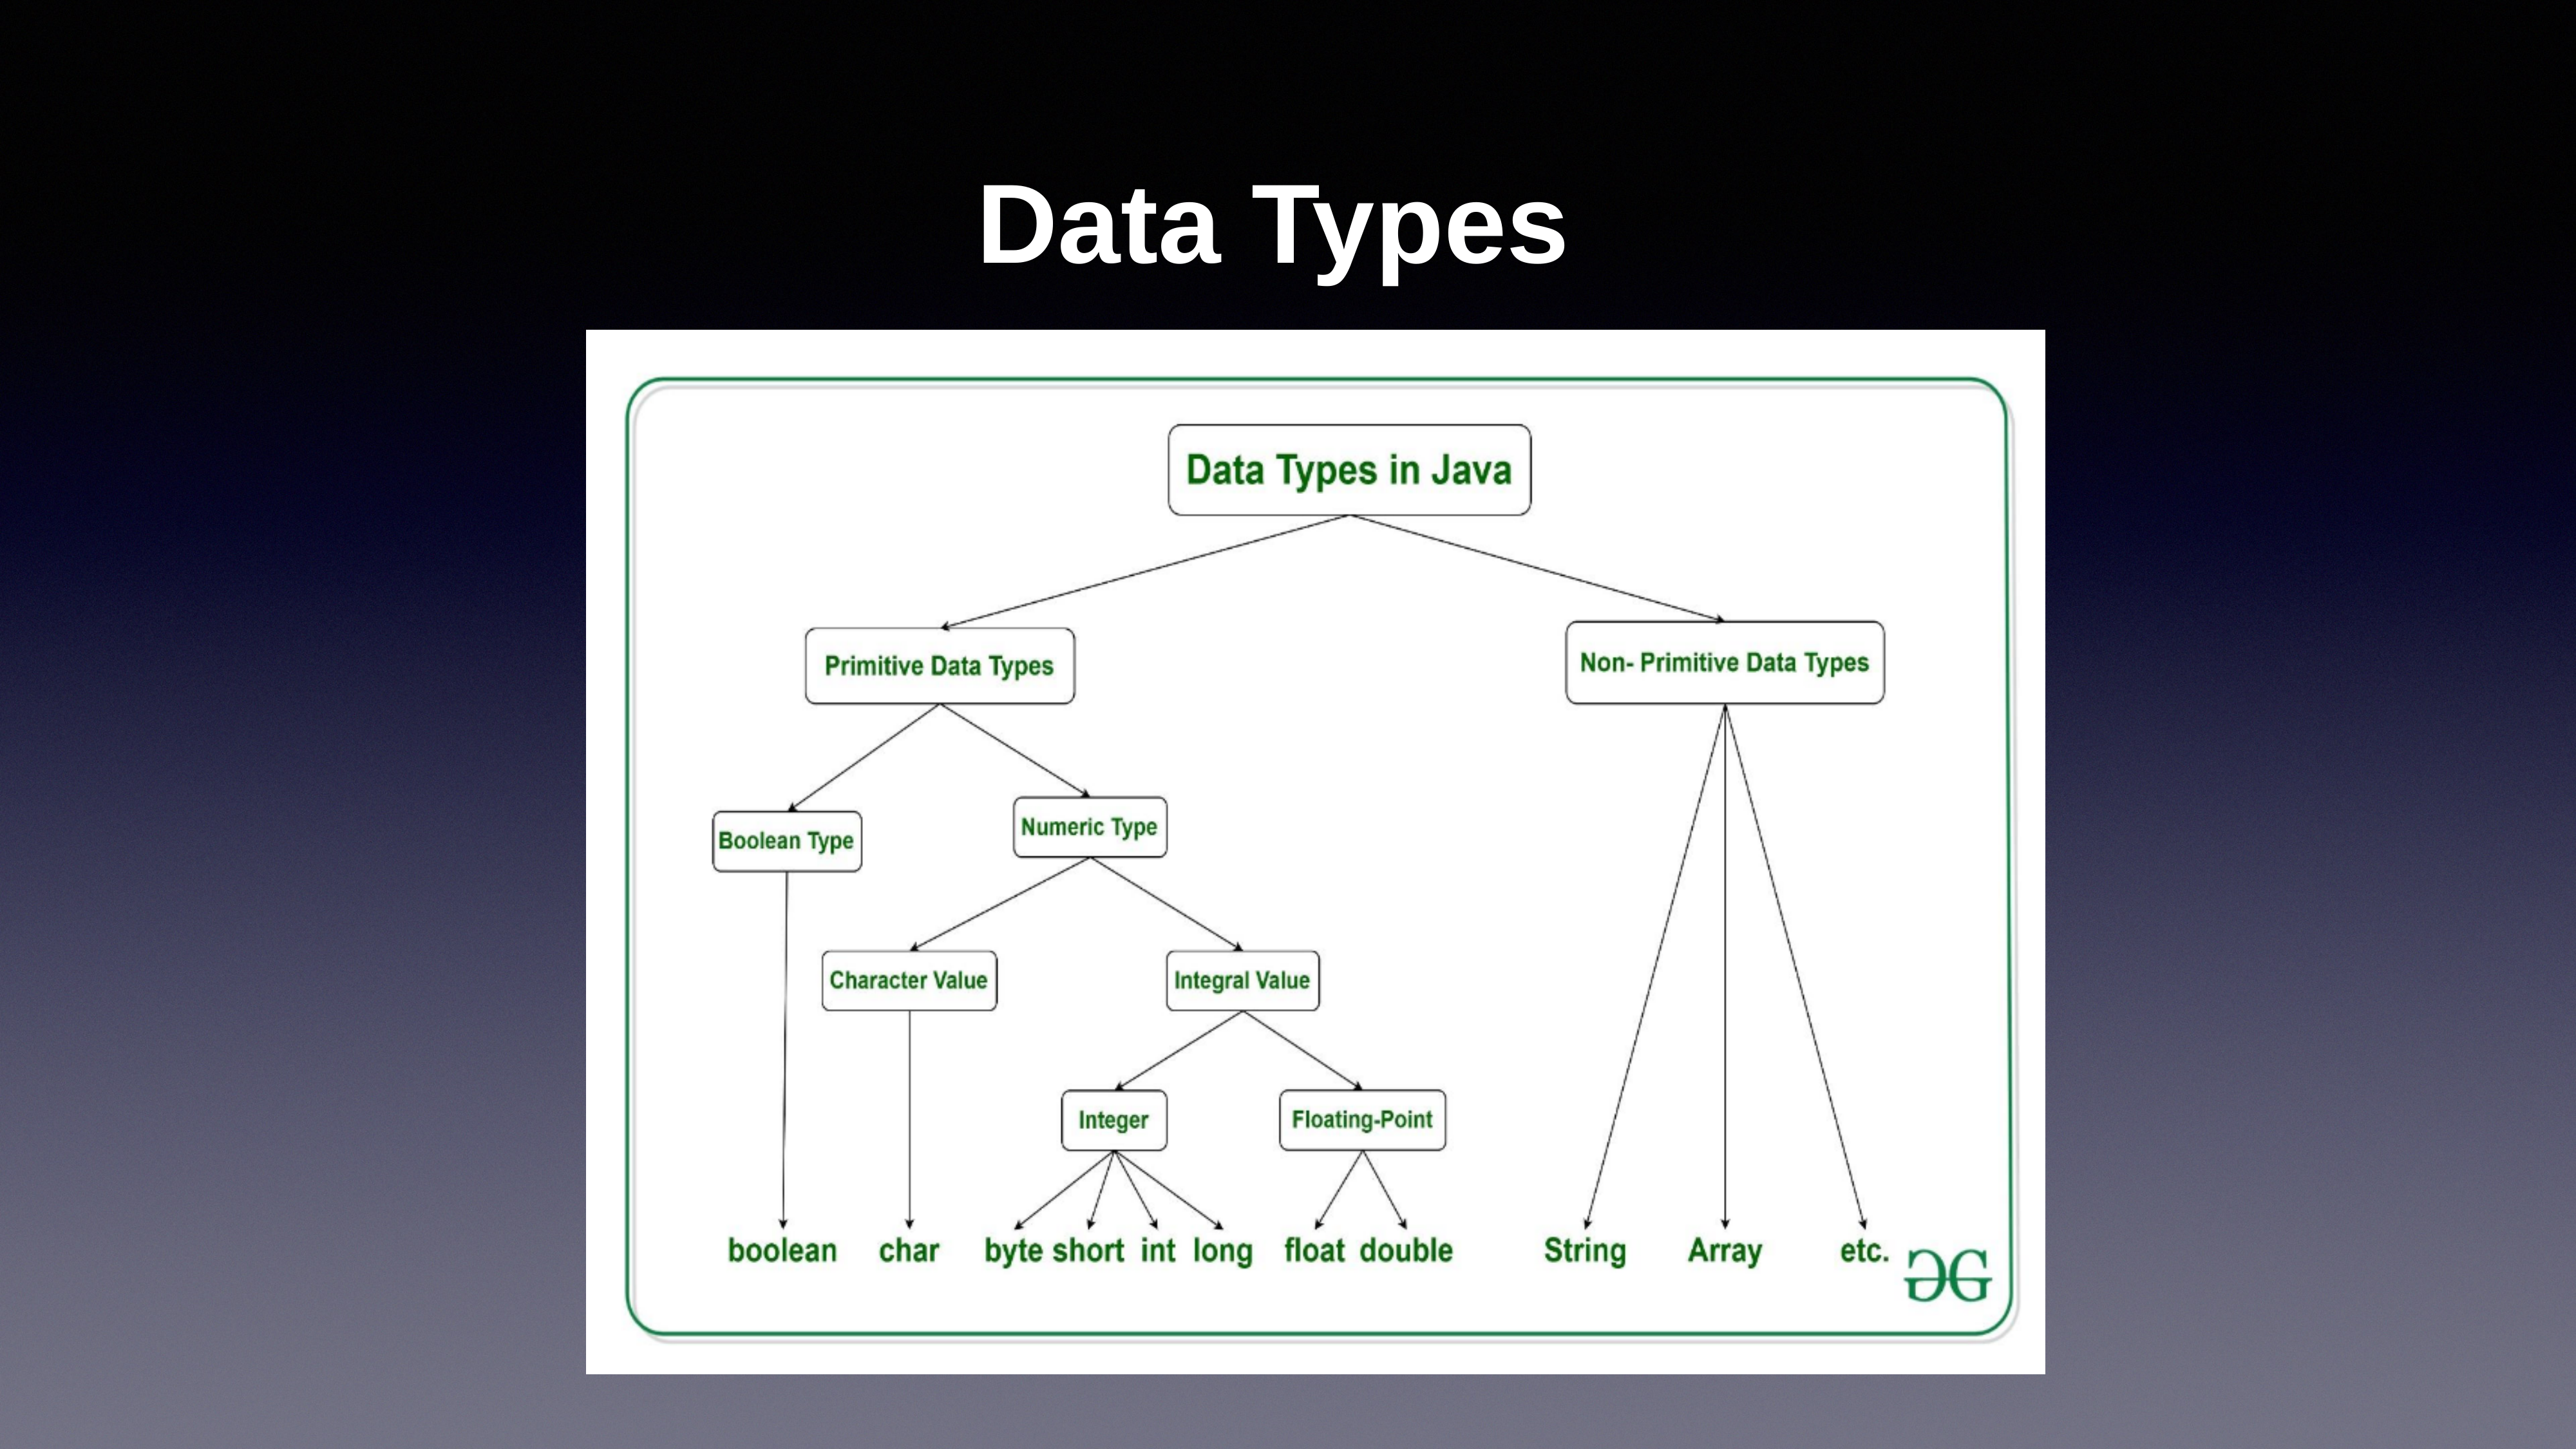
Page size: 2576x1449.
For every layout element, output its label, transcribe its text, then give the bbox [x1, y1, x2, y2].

title Data Types [189, 60, 2389, 376]
picture [0, 0, 2576, 1449]
